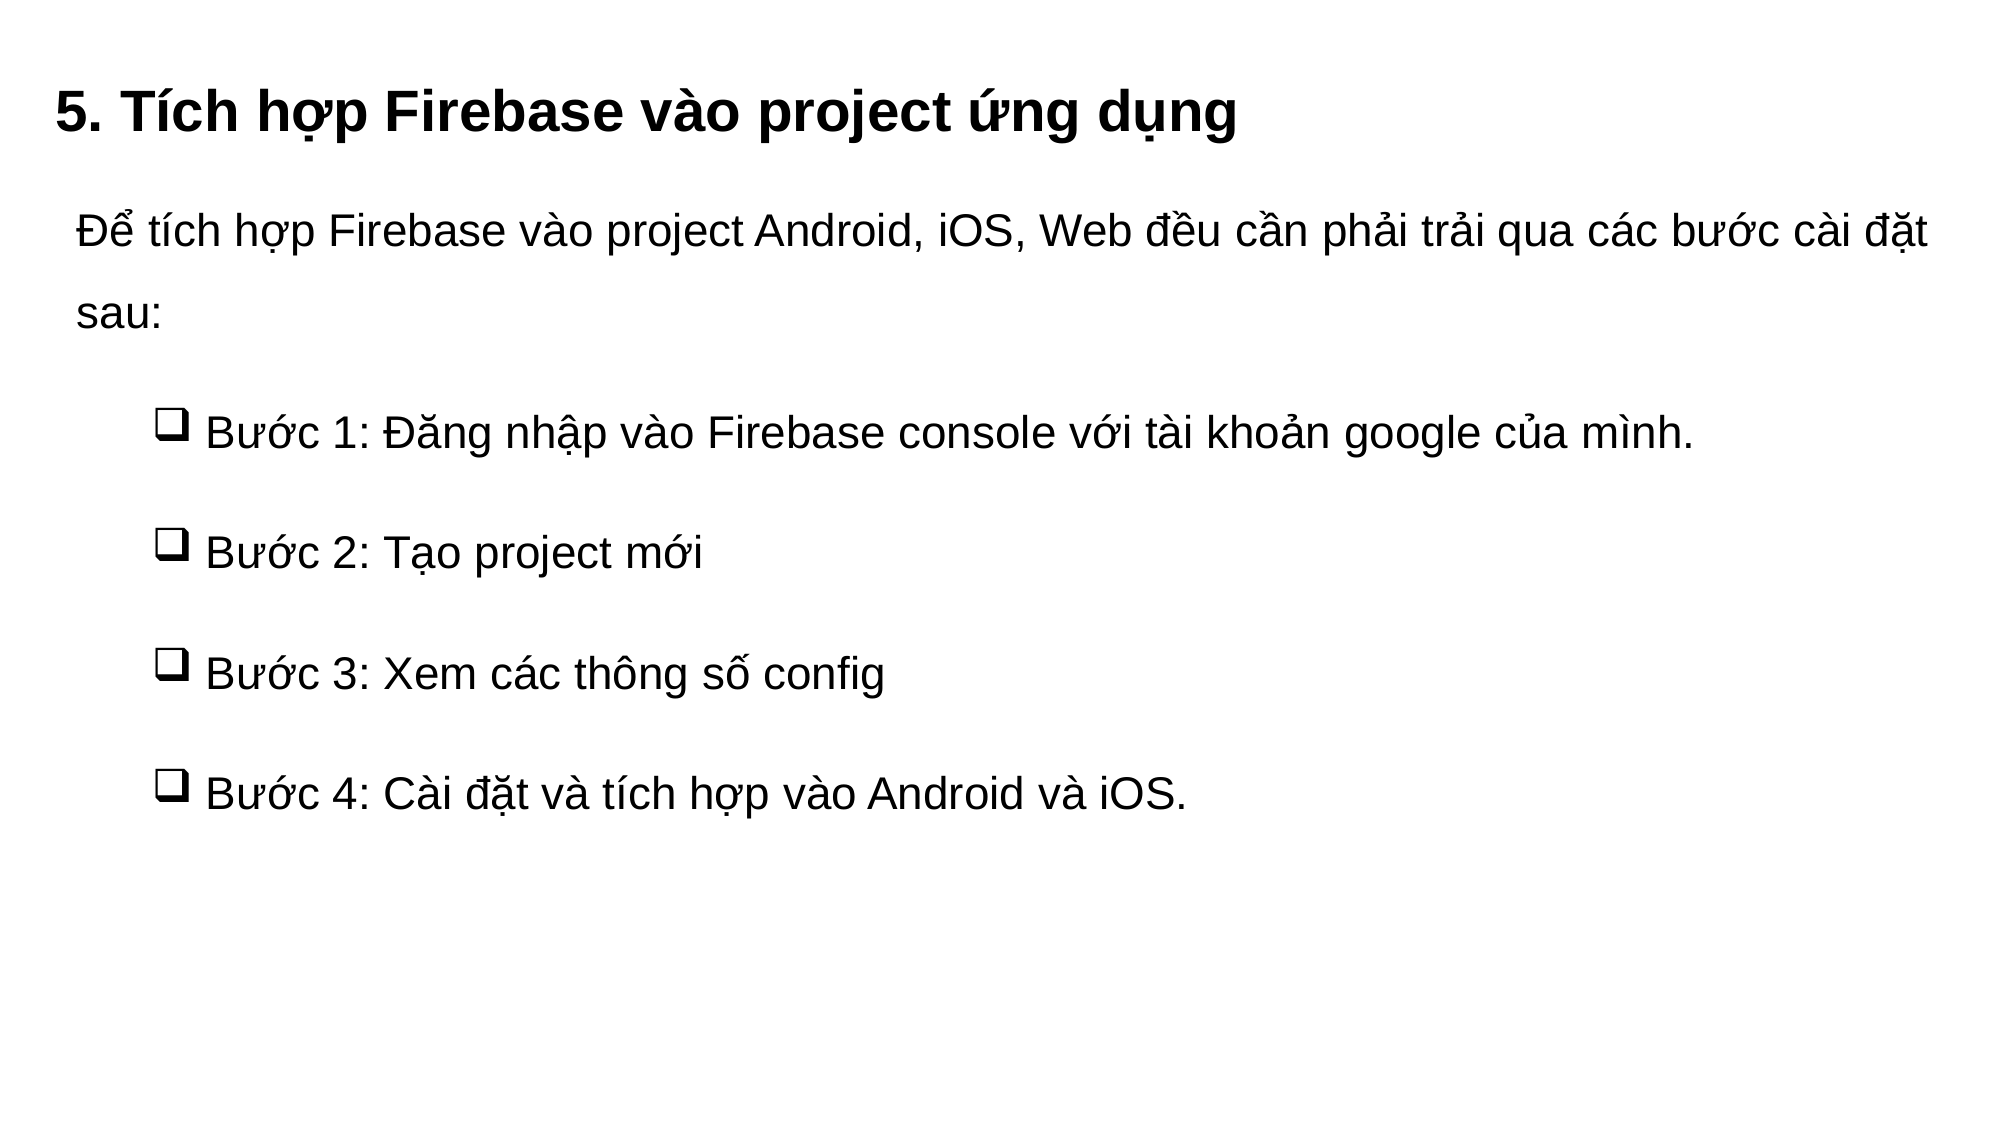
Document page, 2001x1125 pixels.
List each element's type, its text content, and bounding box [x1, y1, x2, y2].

list Để tích hợp Firebase vào project Android, iOS, Web đều cần phải trải qua các bước cài đặt sau: Bước 1: Đăng nhập vào Firebase console với tài khoản google của mình. Bước 2: Tạo project mới Bước 3: Xem các thông số config Bước 4: Cài đặt và tích hợp vào Android và iOS. [61, 165, 1946, 1019]
title 5. Tích hợp Firebase vào project ứng dụng [40, 59, 1946, 166]
